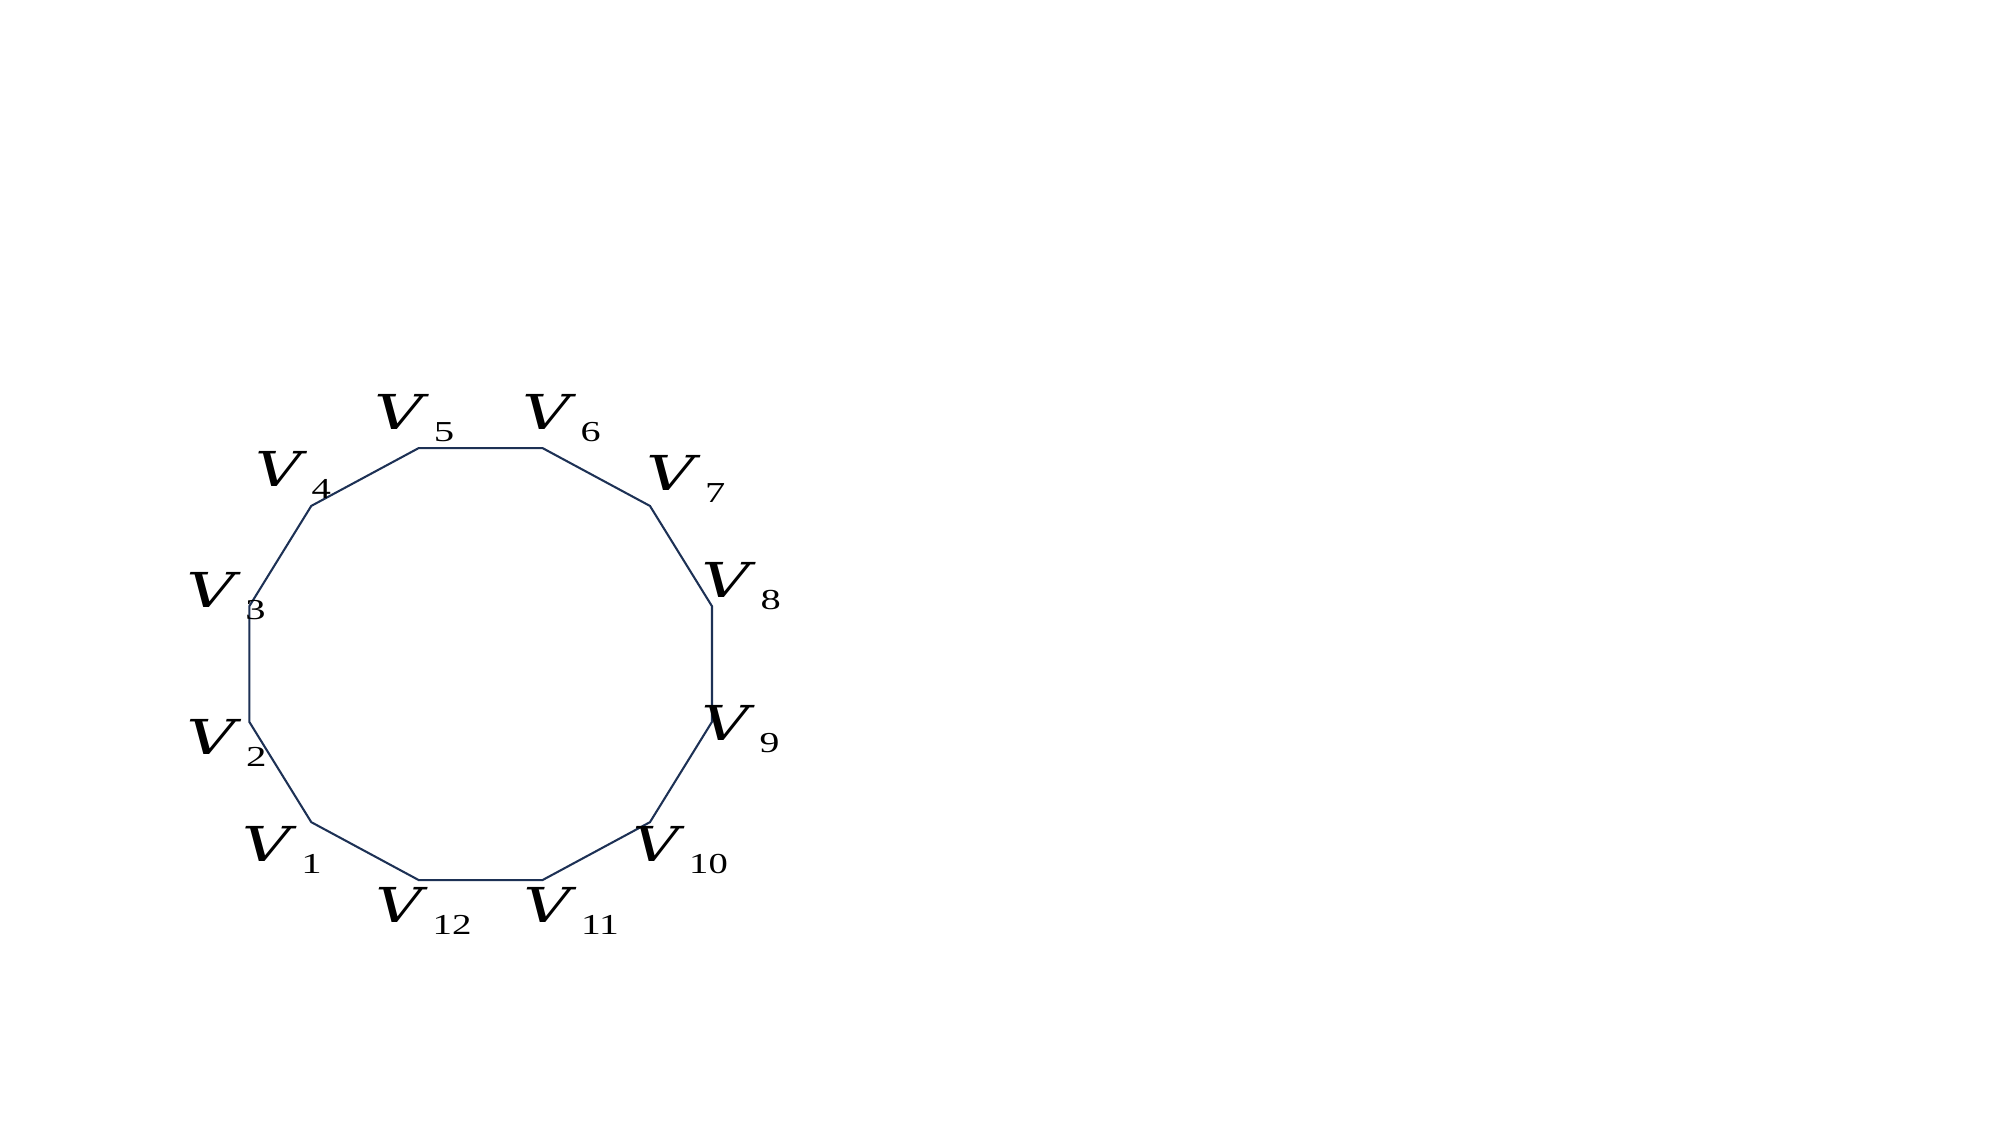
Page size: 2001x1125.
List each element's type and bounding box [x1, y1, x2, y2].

text_box [248, 447, 714, 882]
